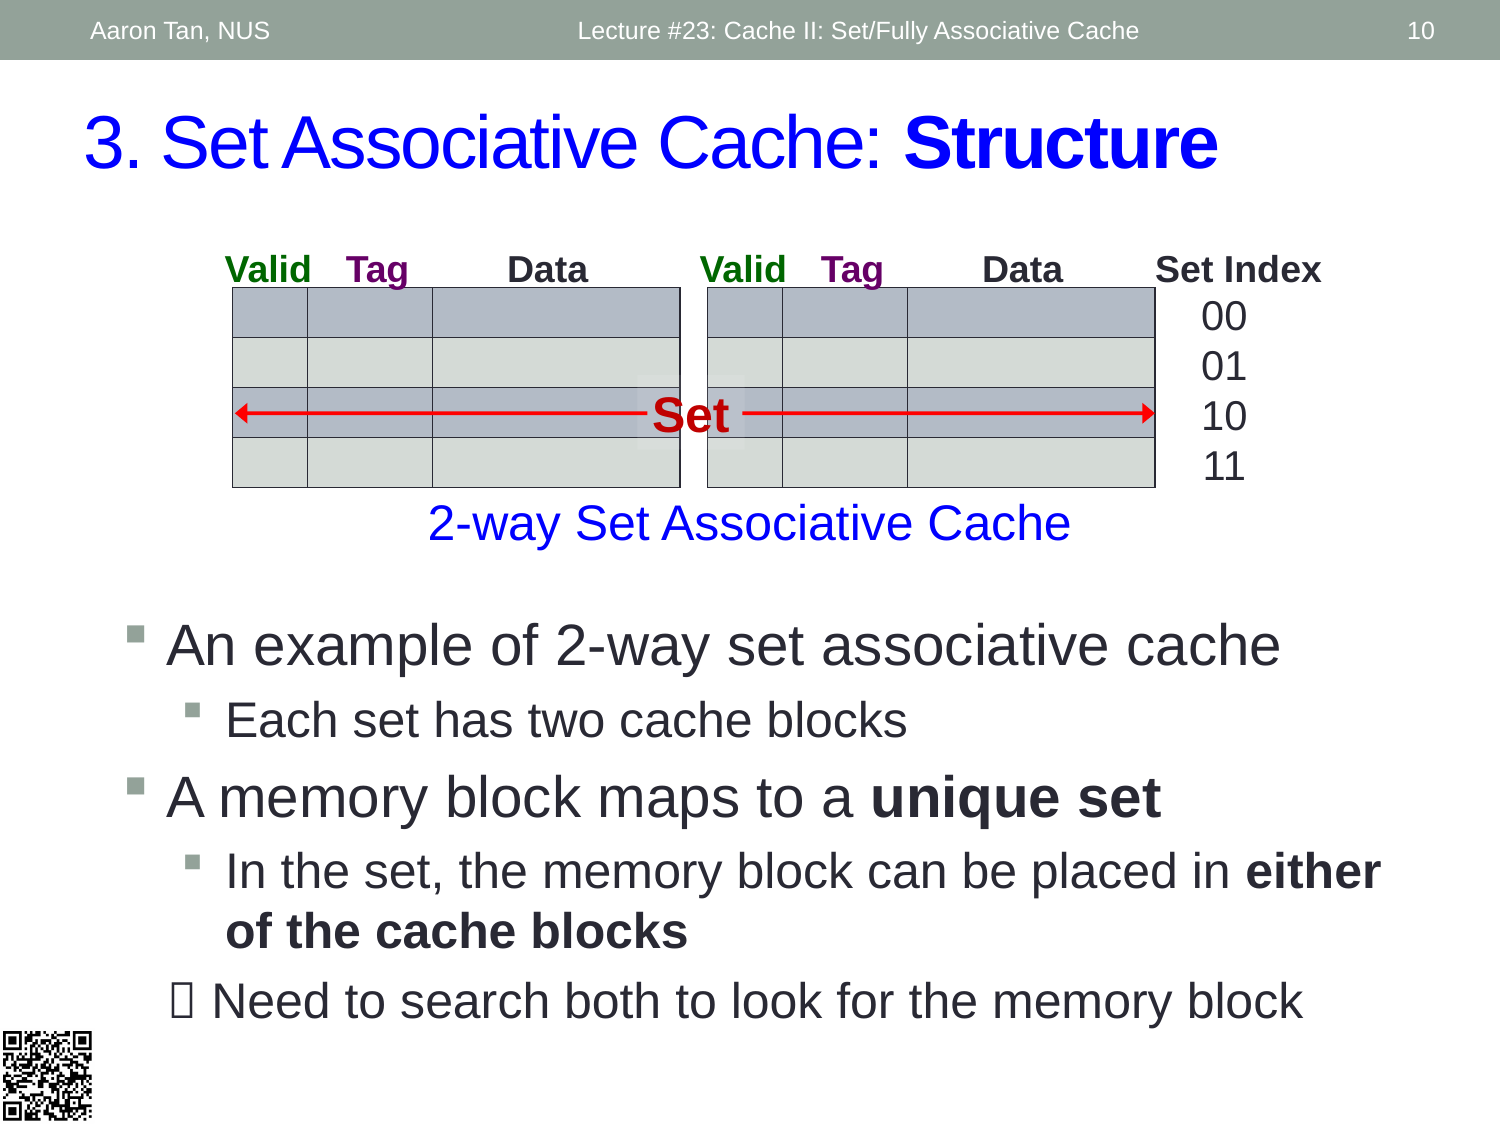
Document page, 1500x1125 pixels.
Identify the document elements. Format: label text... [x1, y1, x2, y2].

slide_number Aaron Tan, NUS [75, 3, 550, 57]
footer Lecture #23: Cache II: Set/Fully Associative Cache [562, 3, 1238, 57]
picture [0, 1028, 95, 1124]
slide_number 10 [1308, 3, 1450, 57]
title 3. Set Associative Cache: Structure [68, 86, 1450, 192]
list An example of 2-way set associative cache Each set has two cache blocks A memory block maps to a unique set In the set, the memory block can be placed in either of the cache blocks  Need to search both to look for the memory block [107, 599, 1450, 1054]
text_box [209, 237, 1264, 559]
